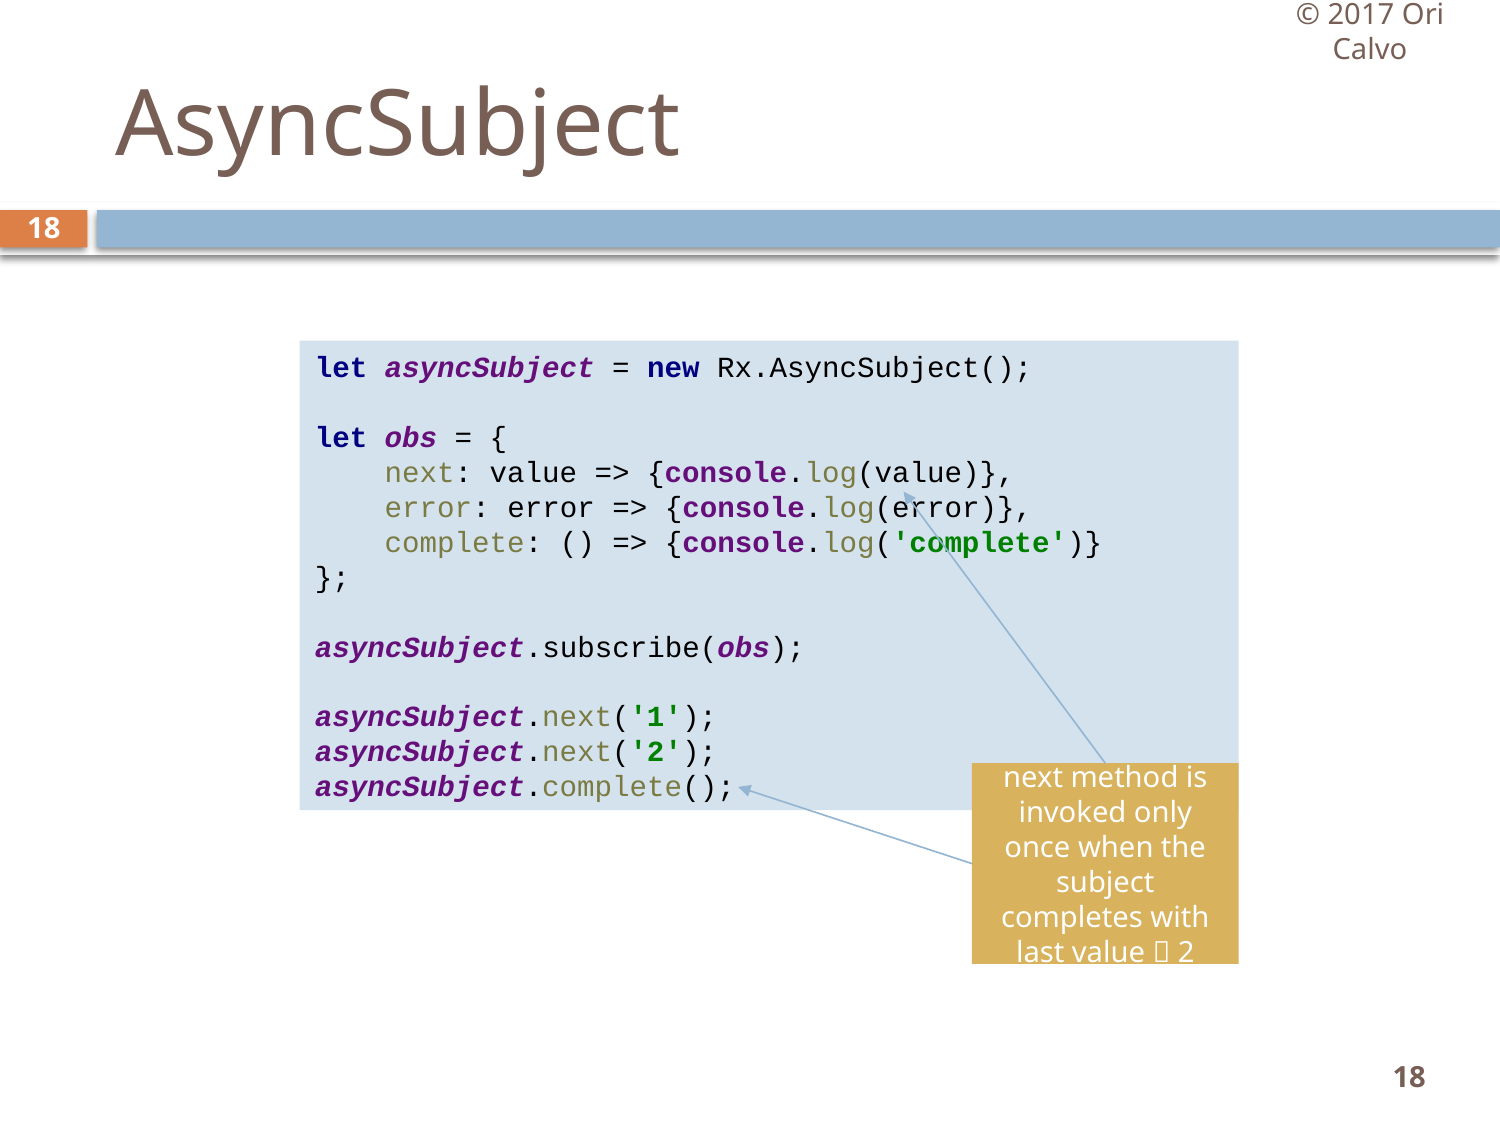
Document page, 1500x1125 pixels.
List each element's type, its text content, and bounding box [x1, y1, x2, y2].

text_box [903, 491, 1106, 764]
slide_number 18 [0, 208, 88, 249]
title AsyncSubject [100, 37, 1438, 200]
text_box let asyncSubject = new Rx.AsyncSubject(); let obs = { next: value => {console.log(value)}, error: error => {console.log(error)}, complete: () => {console.log('complete')} }; asyncSubject.subscribe(obs); asyncSubject.next('1'); asyncSubject.next('2'); asyncSubject.complete(); [299, 340, 1239, 811]
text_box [737, 786, 973, 864]
footer © 2017 Ori Calvo [1240, 0, 1500, 60]
text_box next method is invoked only once when the subject completes with last value  2 [970, 762, 1240, 966]
